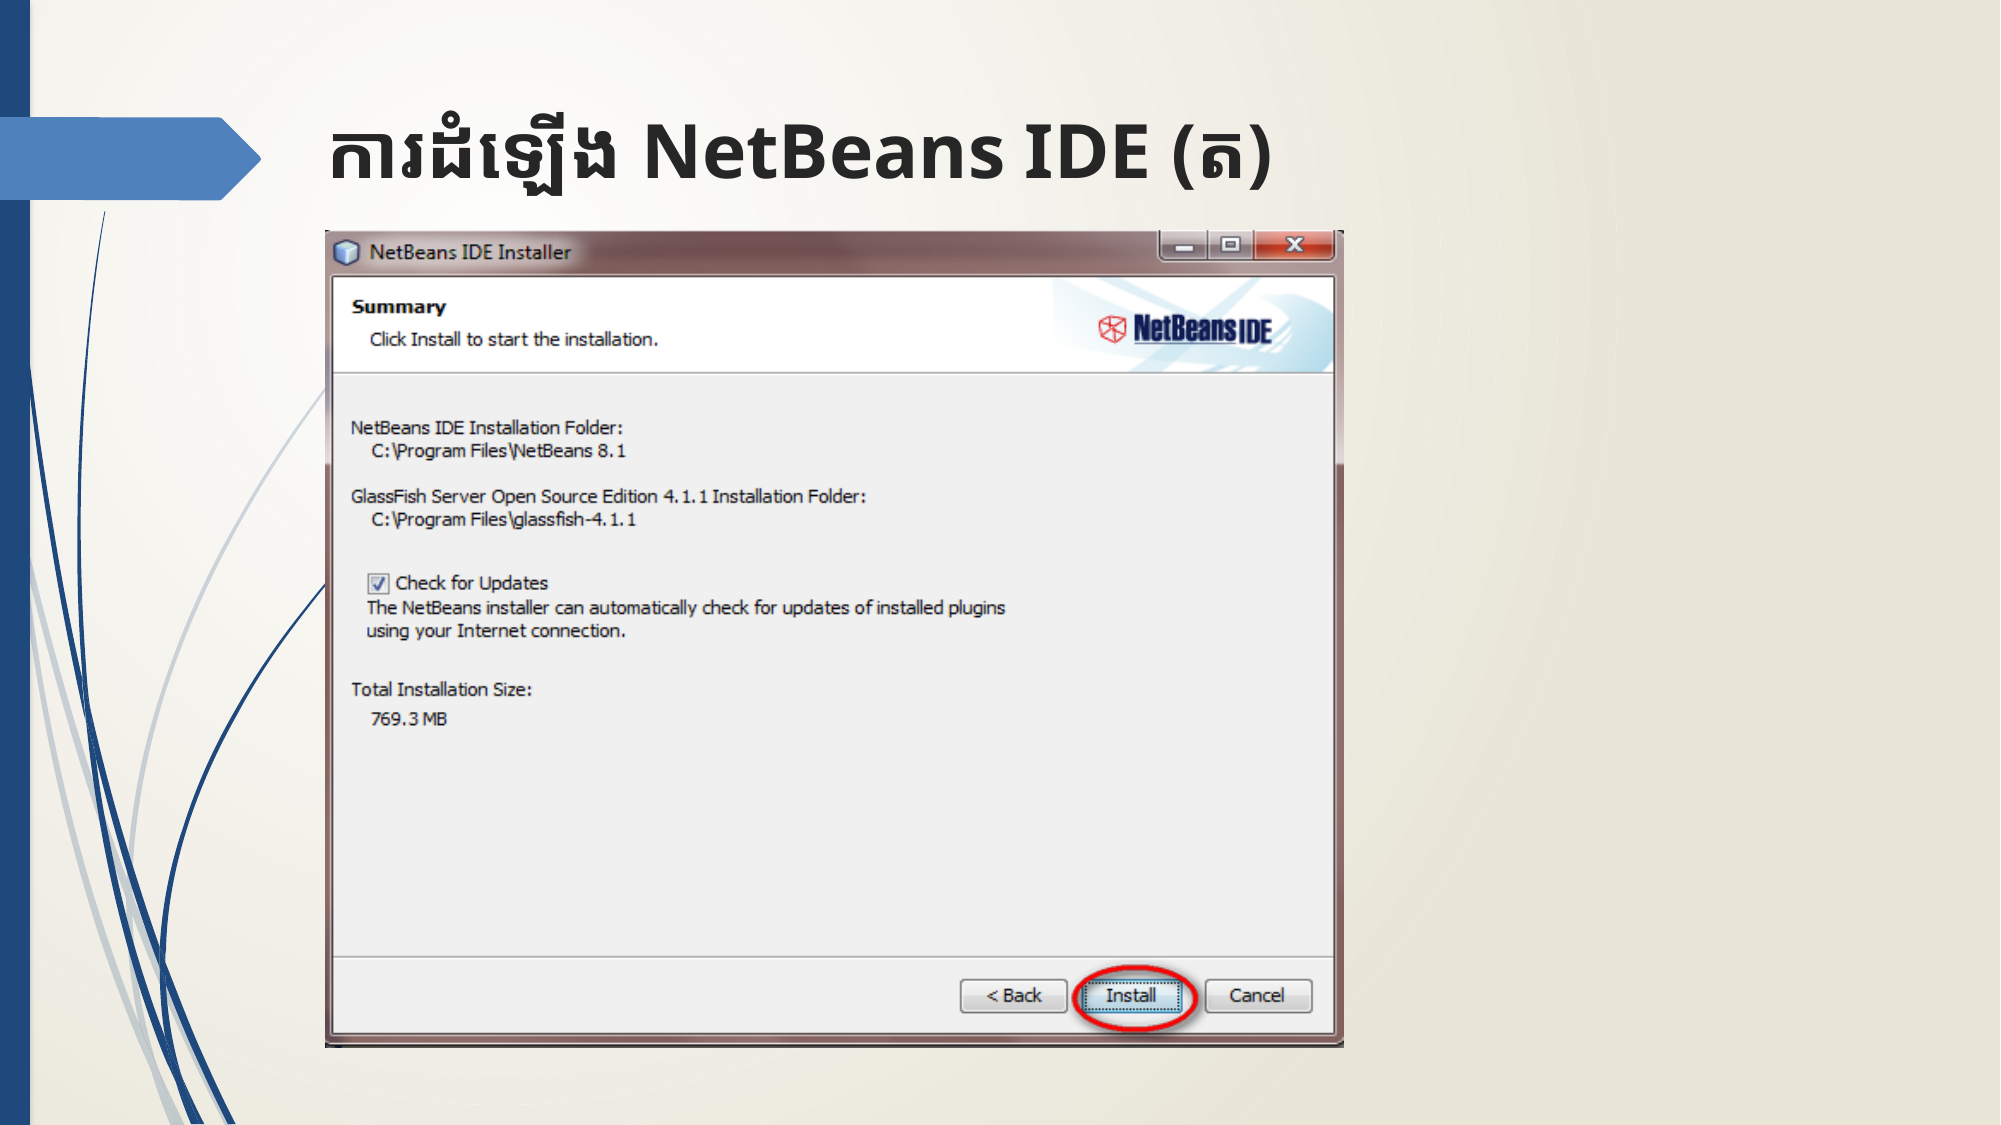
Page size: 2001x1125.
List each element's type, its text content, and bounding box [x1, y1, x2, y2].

title ការដំឡើង NetBeans IDE​ (ត) [311, 95, 1774, 232]
picture [325, 230, 1344, 1049]
